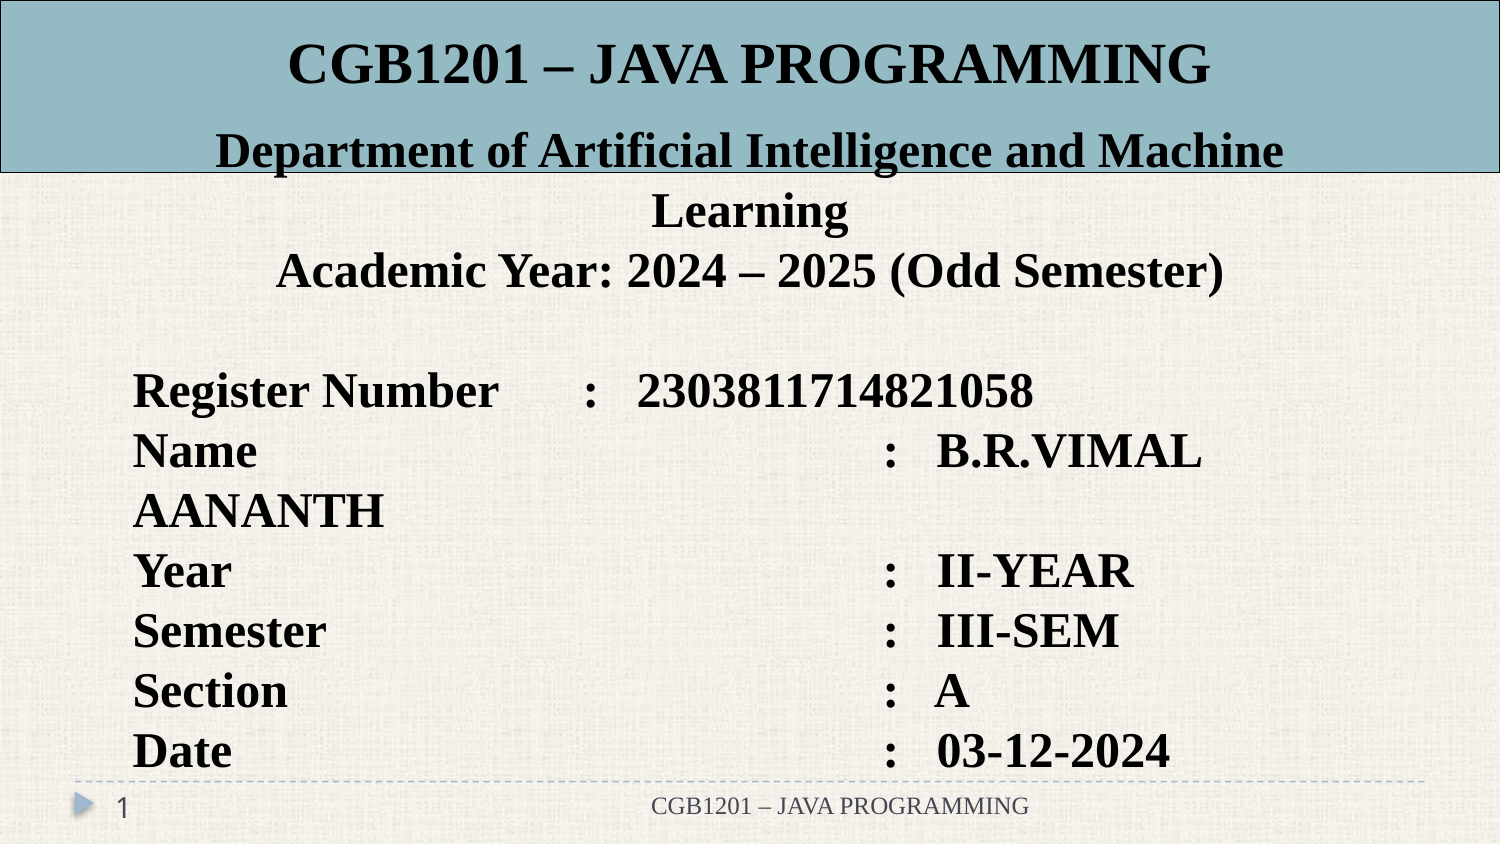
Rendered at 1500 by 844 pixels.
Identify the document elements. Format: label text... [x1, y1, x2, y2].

footer CGB1201 – JAVA PROGRAMMING [512, 782, 1175, 844]
title CGB1201 – JAVA PROGRAMMING [0, 0, 1500, 173]
text_box Department of Artificial Intelligence and Machine Learning Academic Year: 2024 – 2025 (Odd Semester) Register Number : 2303811714821058 Name : B.R.VIMAL AANANTH Year : II-YEAR Semester : III-SEM Section : A Date : 03-12-2024 [125, 150, 1375, 778]
slide_number 1 [100, 782, 426, 827]
